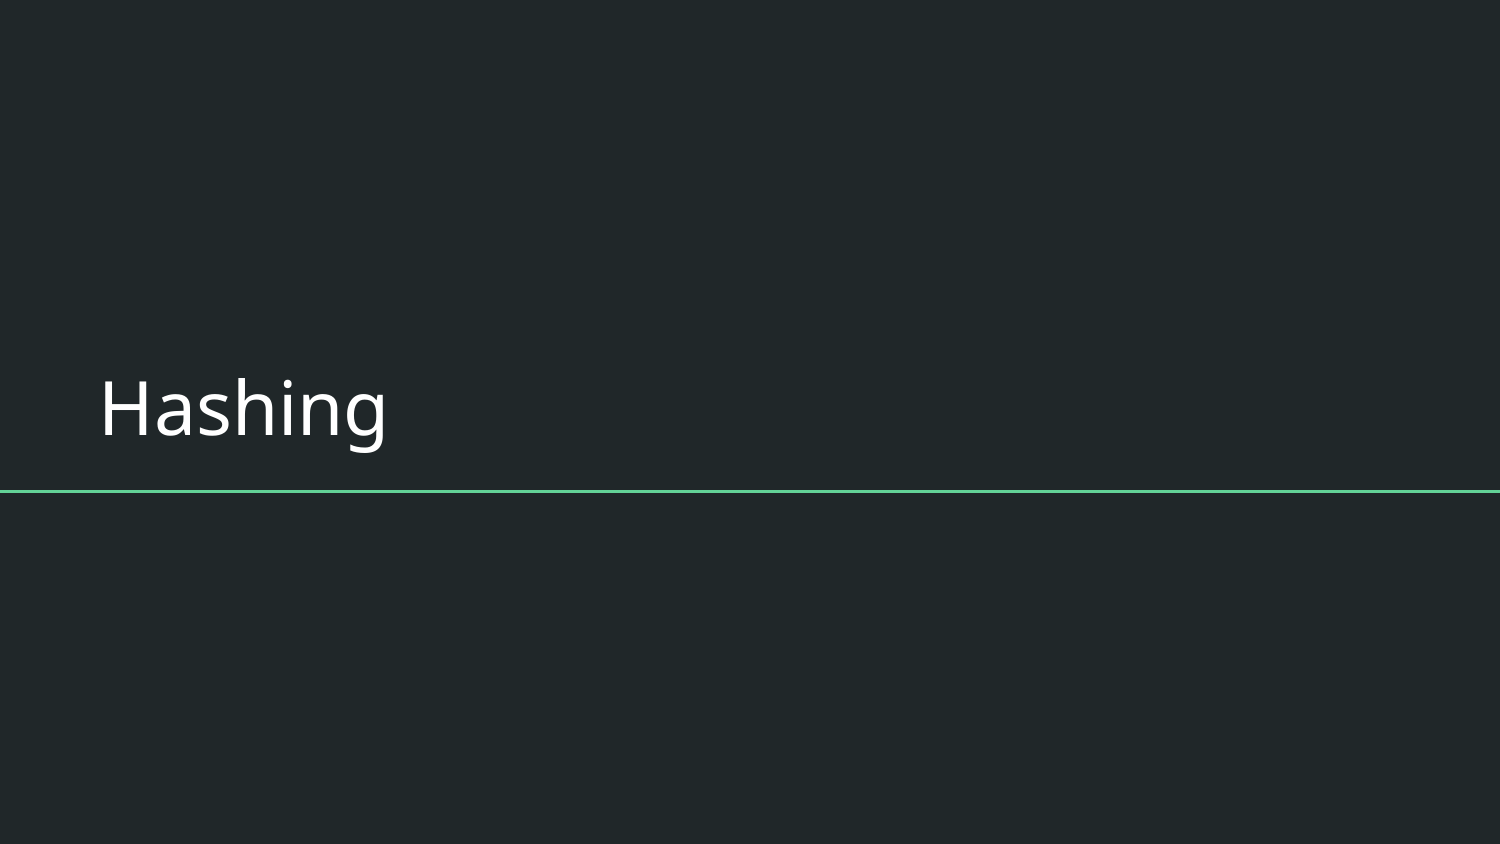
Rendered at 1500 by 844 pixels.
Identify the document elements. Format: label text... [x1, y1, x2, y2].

title Hashing [83, 337, 1417, 466]
